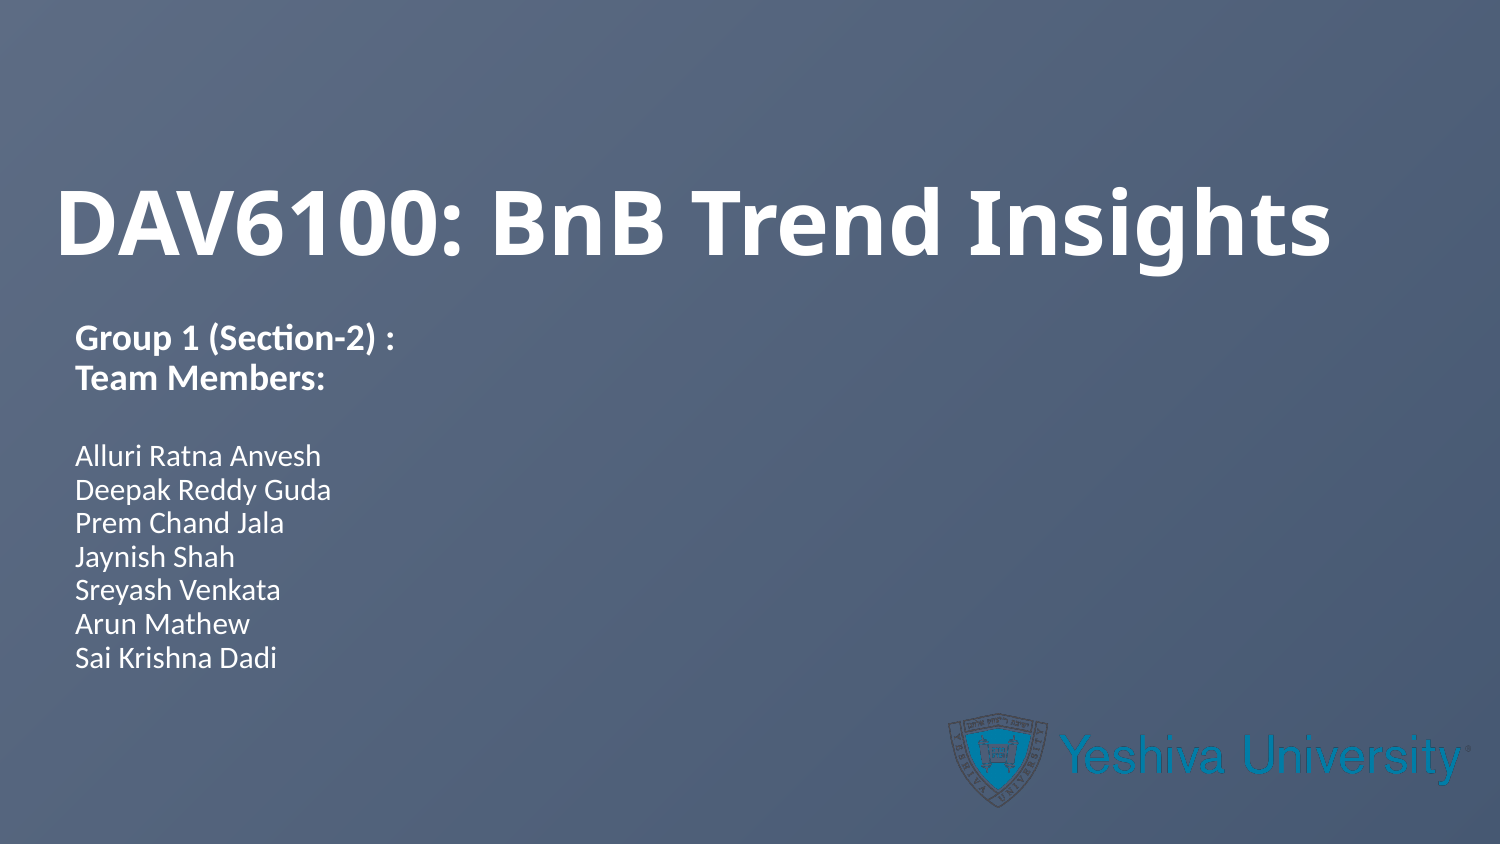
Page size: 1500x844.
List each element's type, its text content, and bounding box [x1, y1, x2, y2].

subtitle Group 1 (Section-2) : Team Members: Alluri Ratna Anvesh Deepak Reddy Guda Prem Chand Jala Jaynish Shah Sreyash Venkata Arun Mathew Sai Krishna Dadi [64, 312, 609, 720]
title DAV6100: BnB Trend Insights [42, 166, 1458, 281]
picture [948, 713, 1471, 808]
